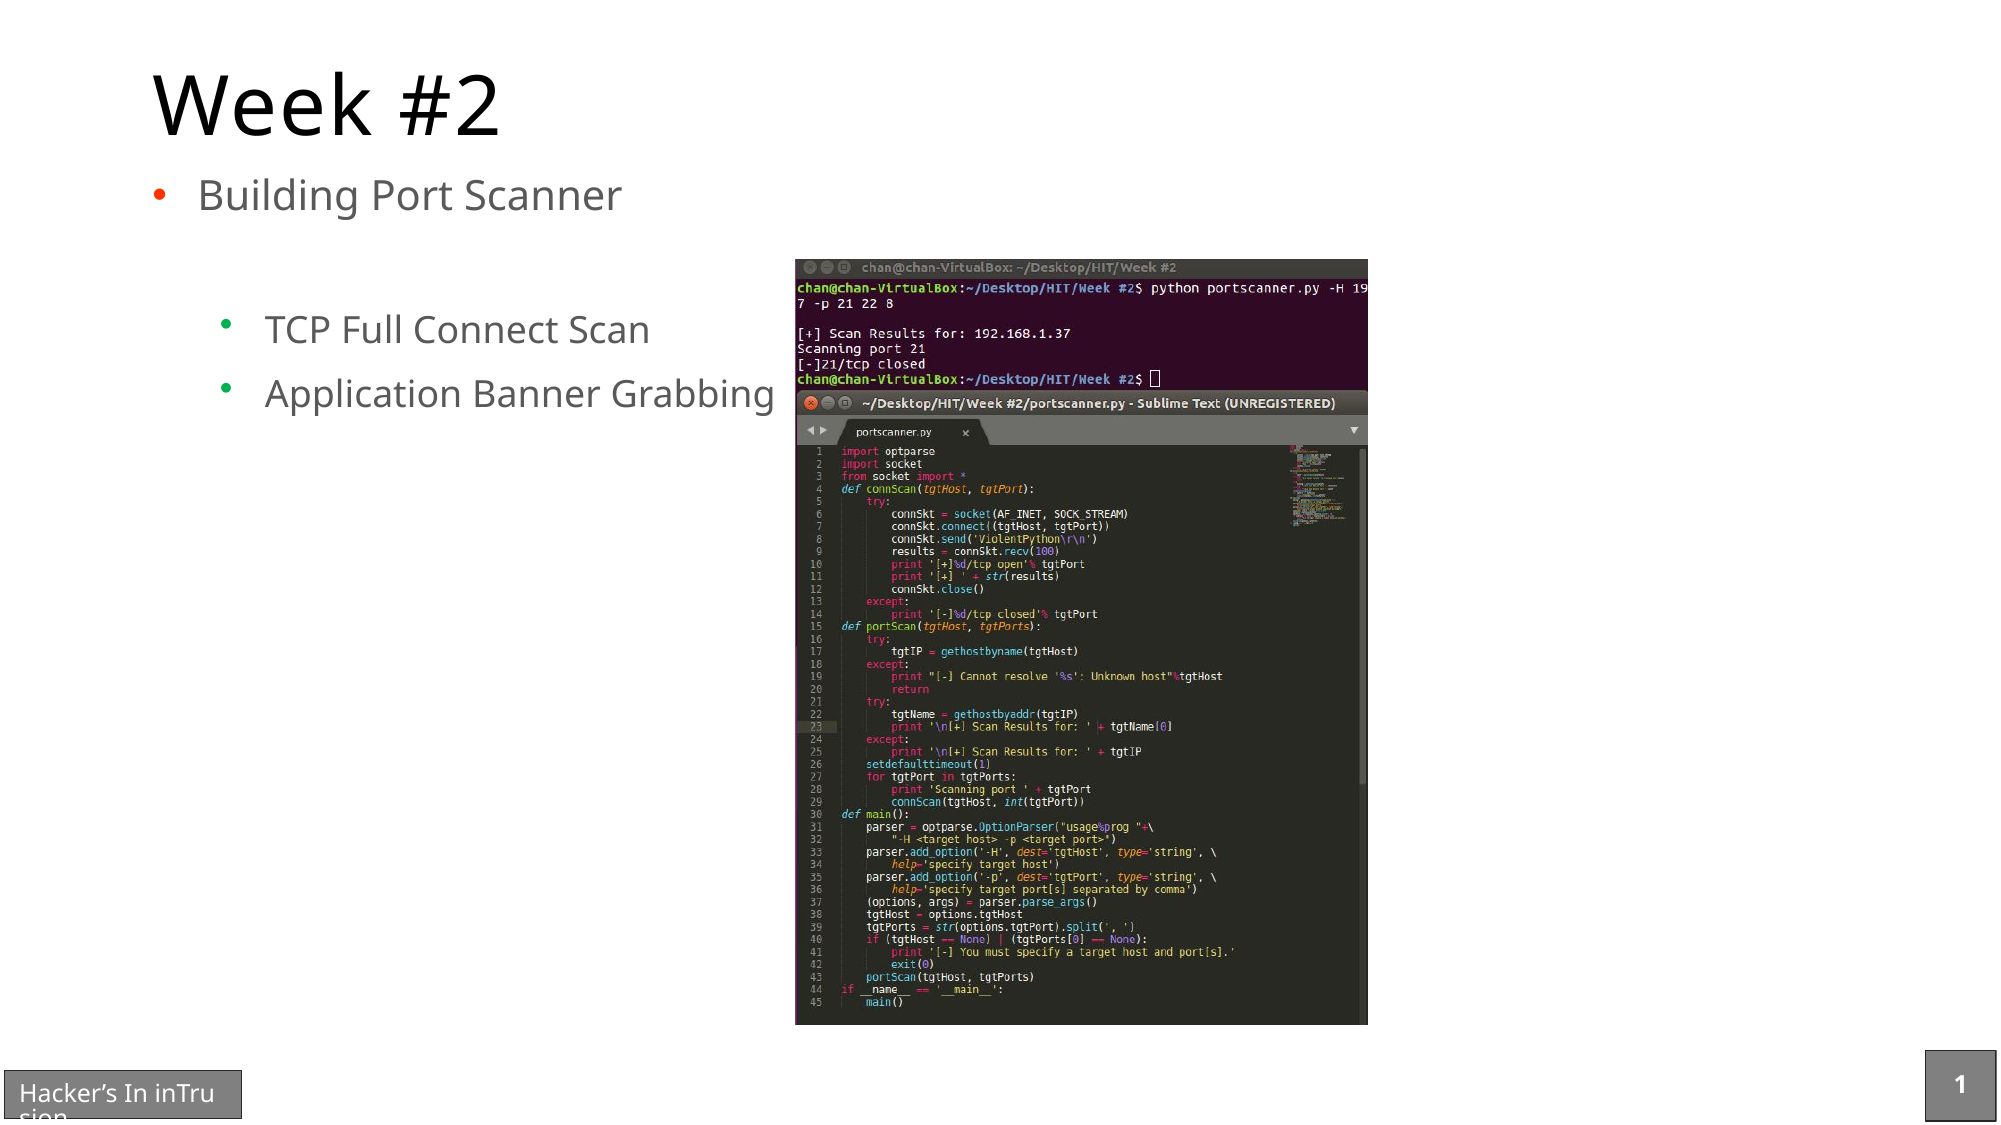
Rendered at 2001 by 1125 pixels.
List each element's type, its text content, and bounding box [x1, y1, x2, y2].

list Building Port Scanner TCP Full Connect Scan Application Banner Grabbing [137, 299, 988, 1065]
footer Hacker’s In inTrusion [4, 1070, 242, 1119]
title Week #2 [137, 0, 1863, 218]
slide_number 1 [1925, 1050, 1997, 1122]
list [795, 259, 1368, 1025]
